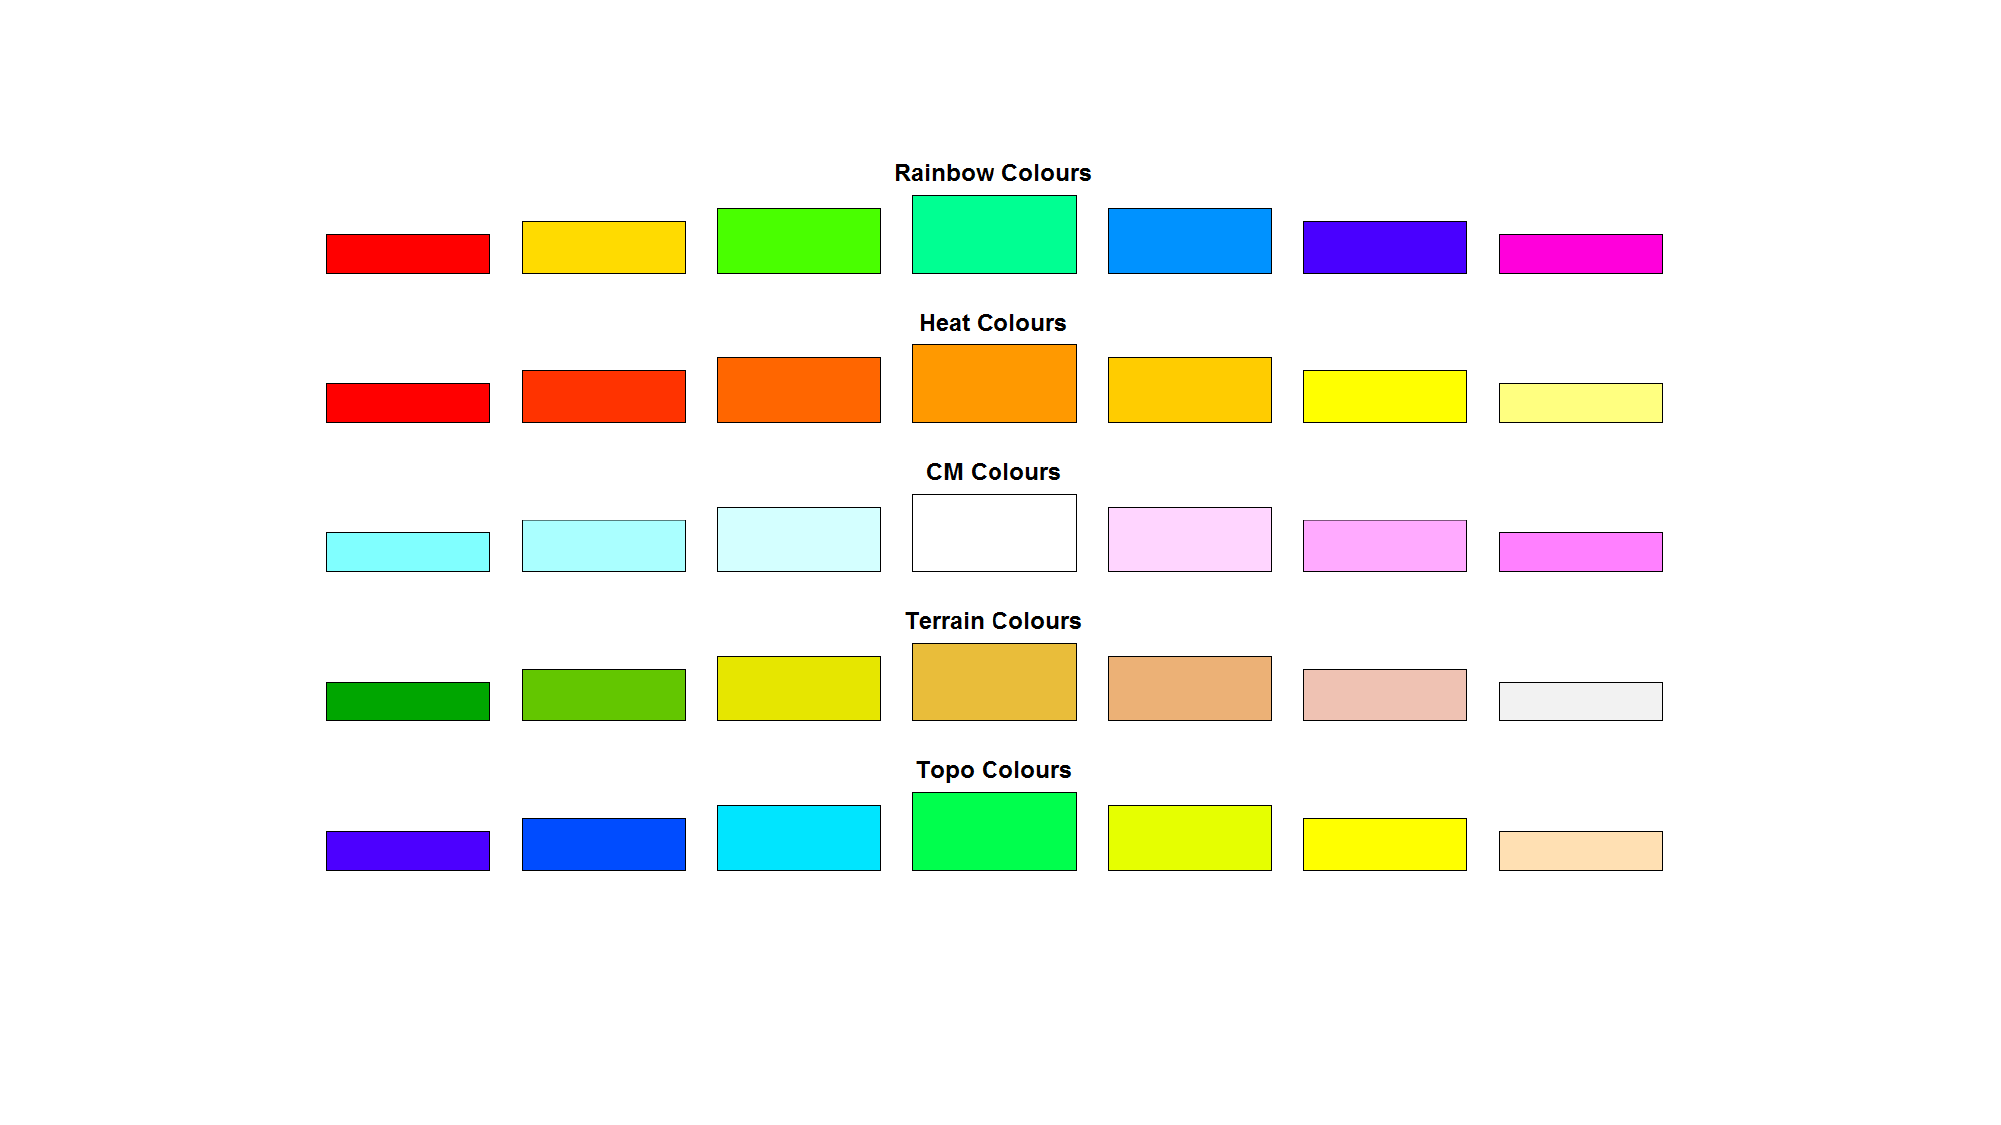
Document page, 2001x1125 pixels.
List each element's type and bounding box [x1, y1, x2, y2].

list [249, 149, 1739, 894]
